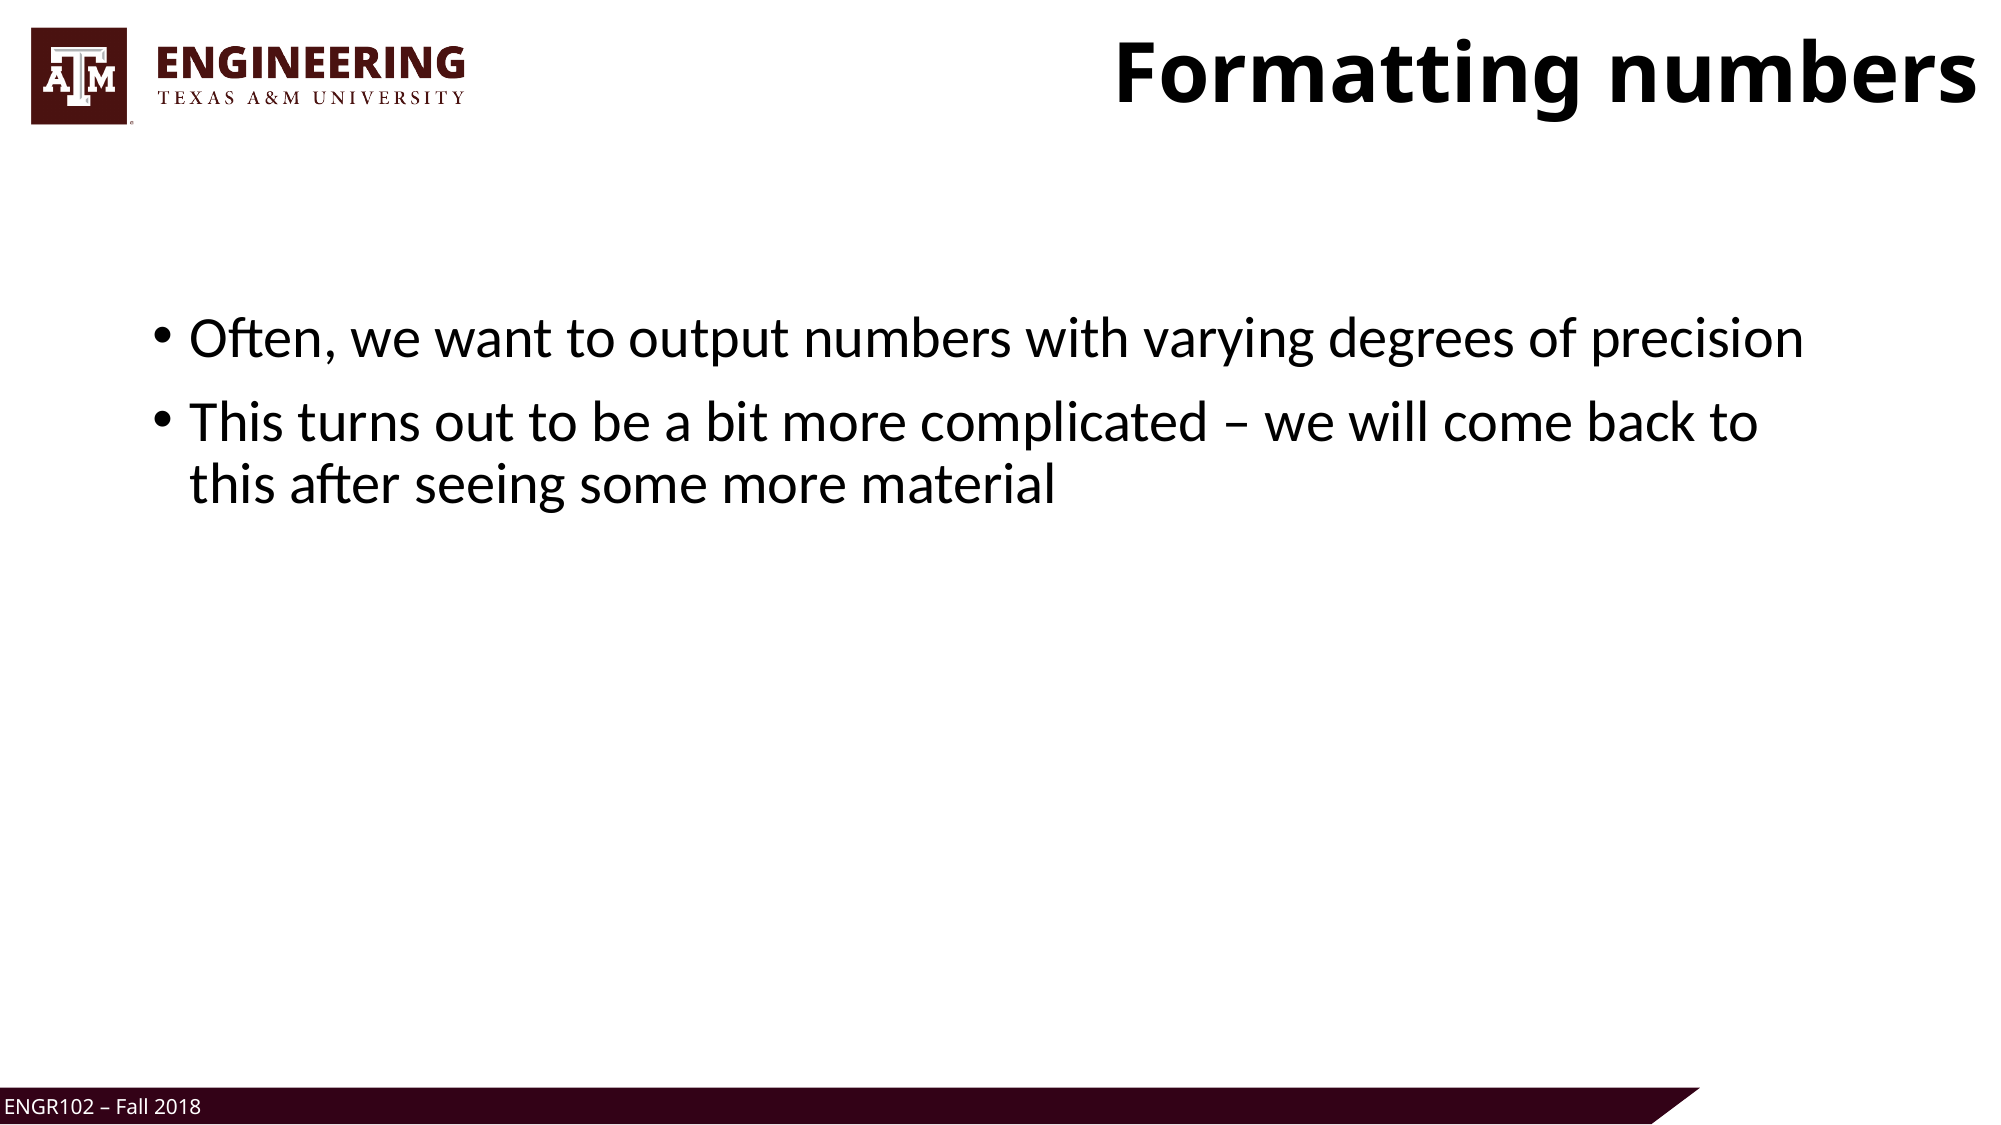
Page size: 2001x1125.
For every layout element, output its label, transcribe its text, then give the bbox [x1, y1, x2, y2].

picture [24, 21, 474, 130]
title Formatting numbers [895, 0, 1995, 151]
list Often, we want to output numbers with varying degrees of precision This turns out to be a bit more complicated – we will come back to this after seeing some more material [137, 299, 1863, 1014]
